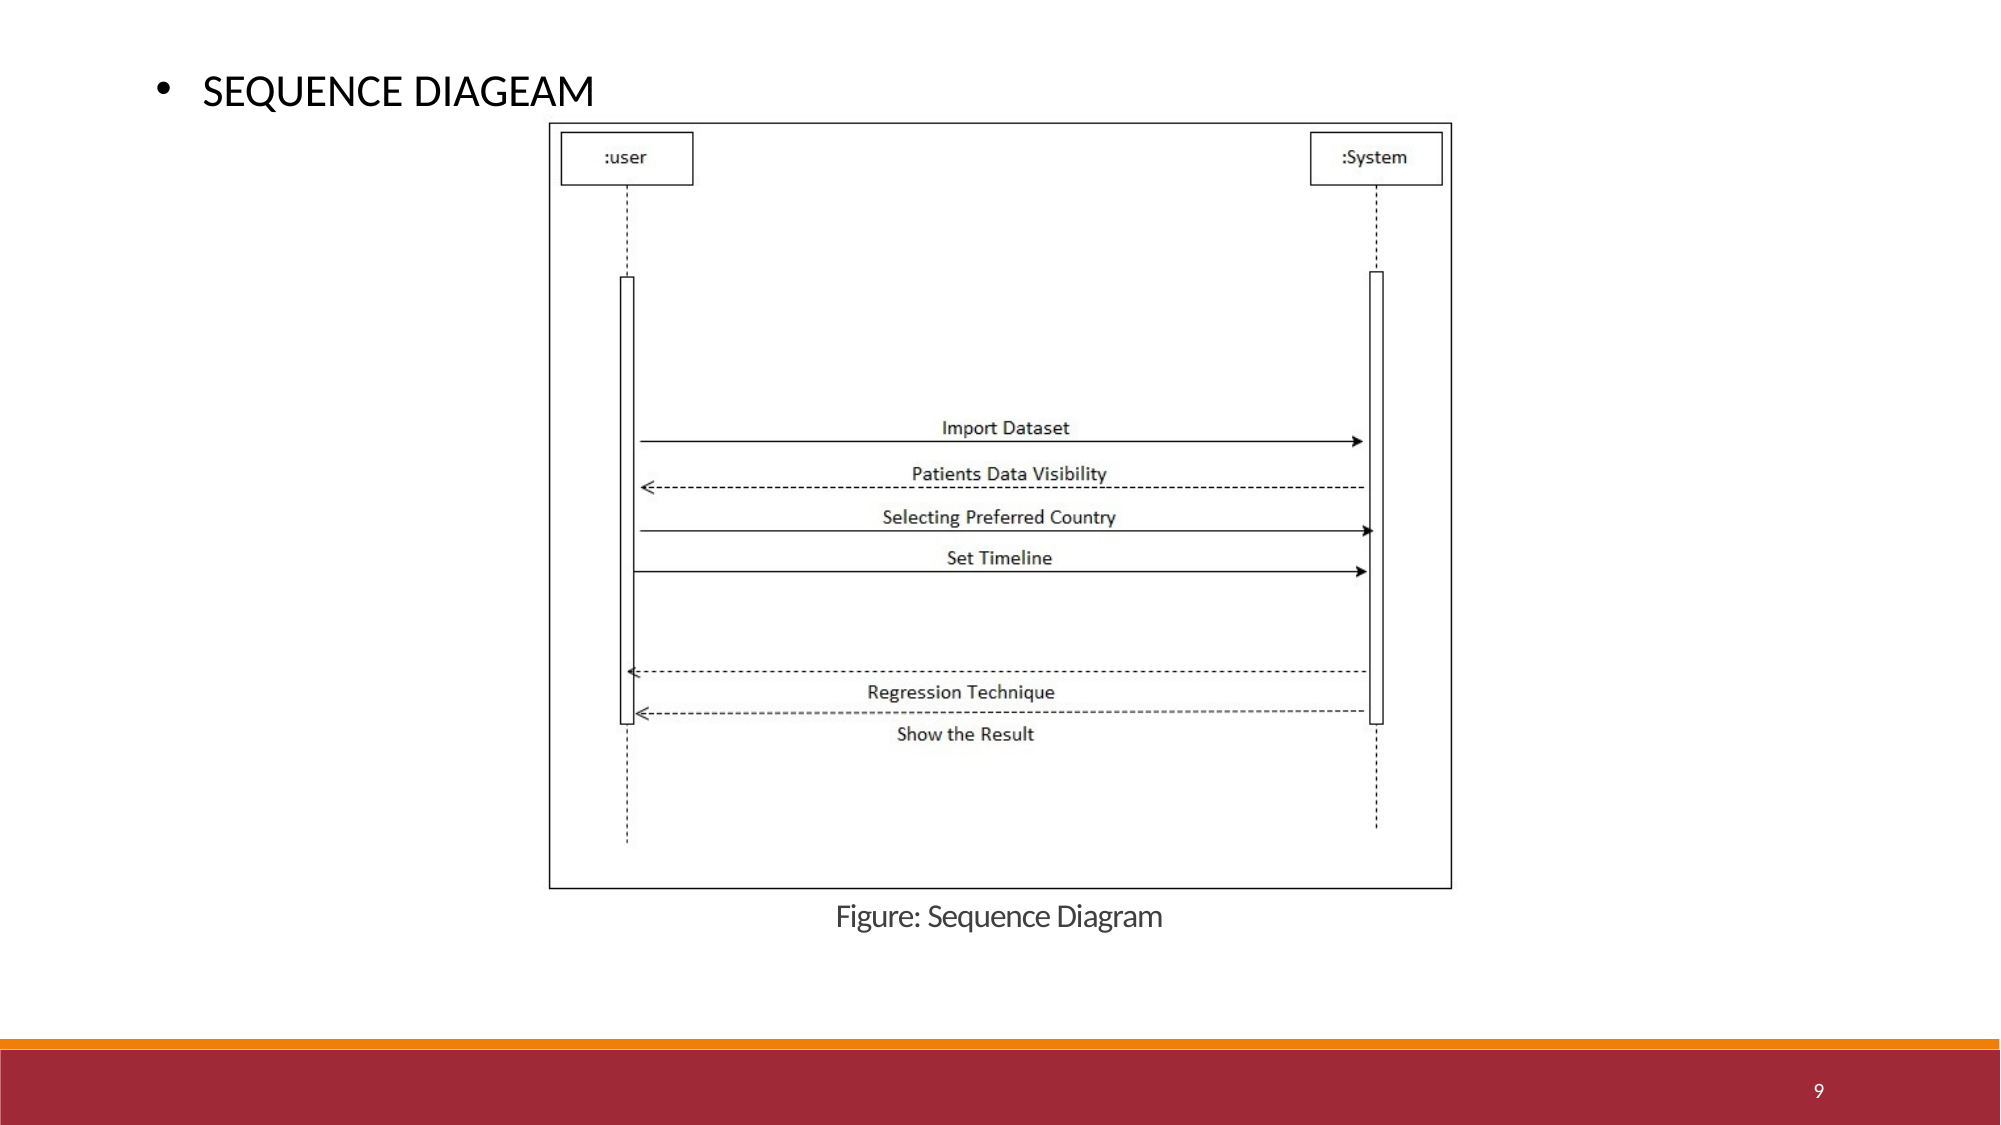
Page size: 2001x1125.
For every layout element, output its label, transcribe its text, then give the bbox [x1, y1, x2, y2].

text_box SEQUENCE DIAGEAM [140, 53, 611, 123]
picture [531, 102, 1468, 914]
text_box Figure: Sequence Diagram [532, 918, 1468, 964]
slide_number 9 [1624, 1059, 1840, 1120]
